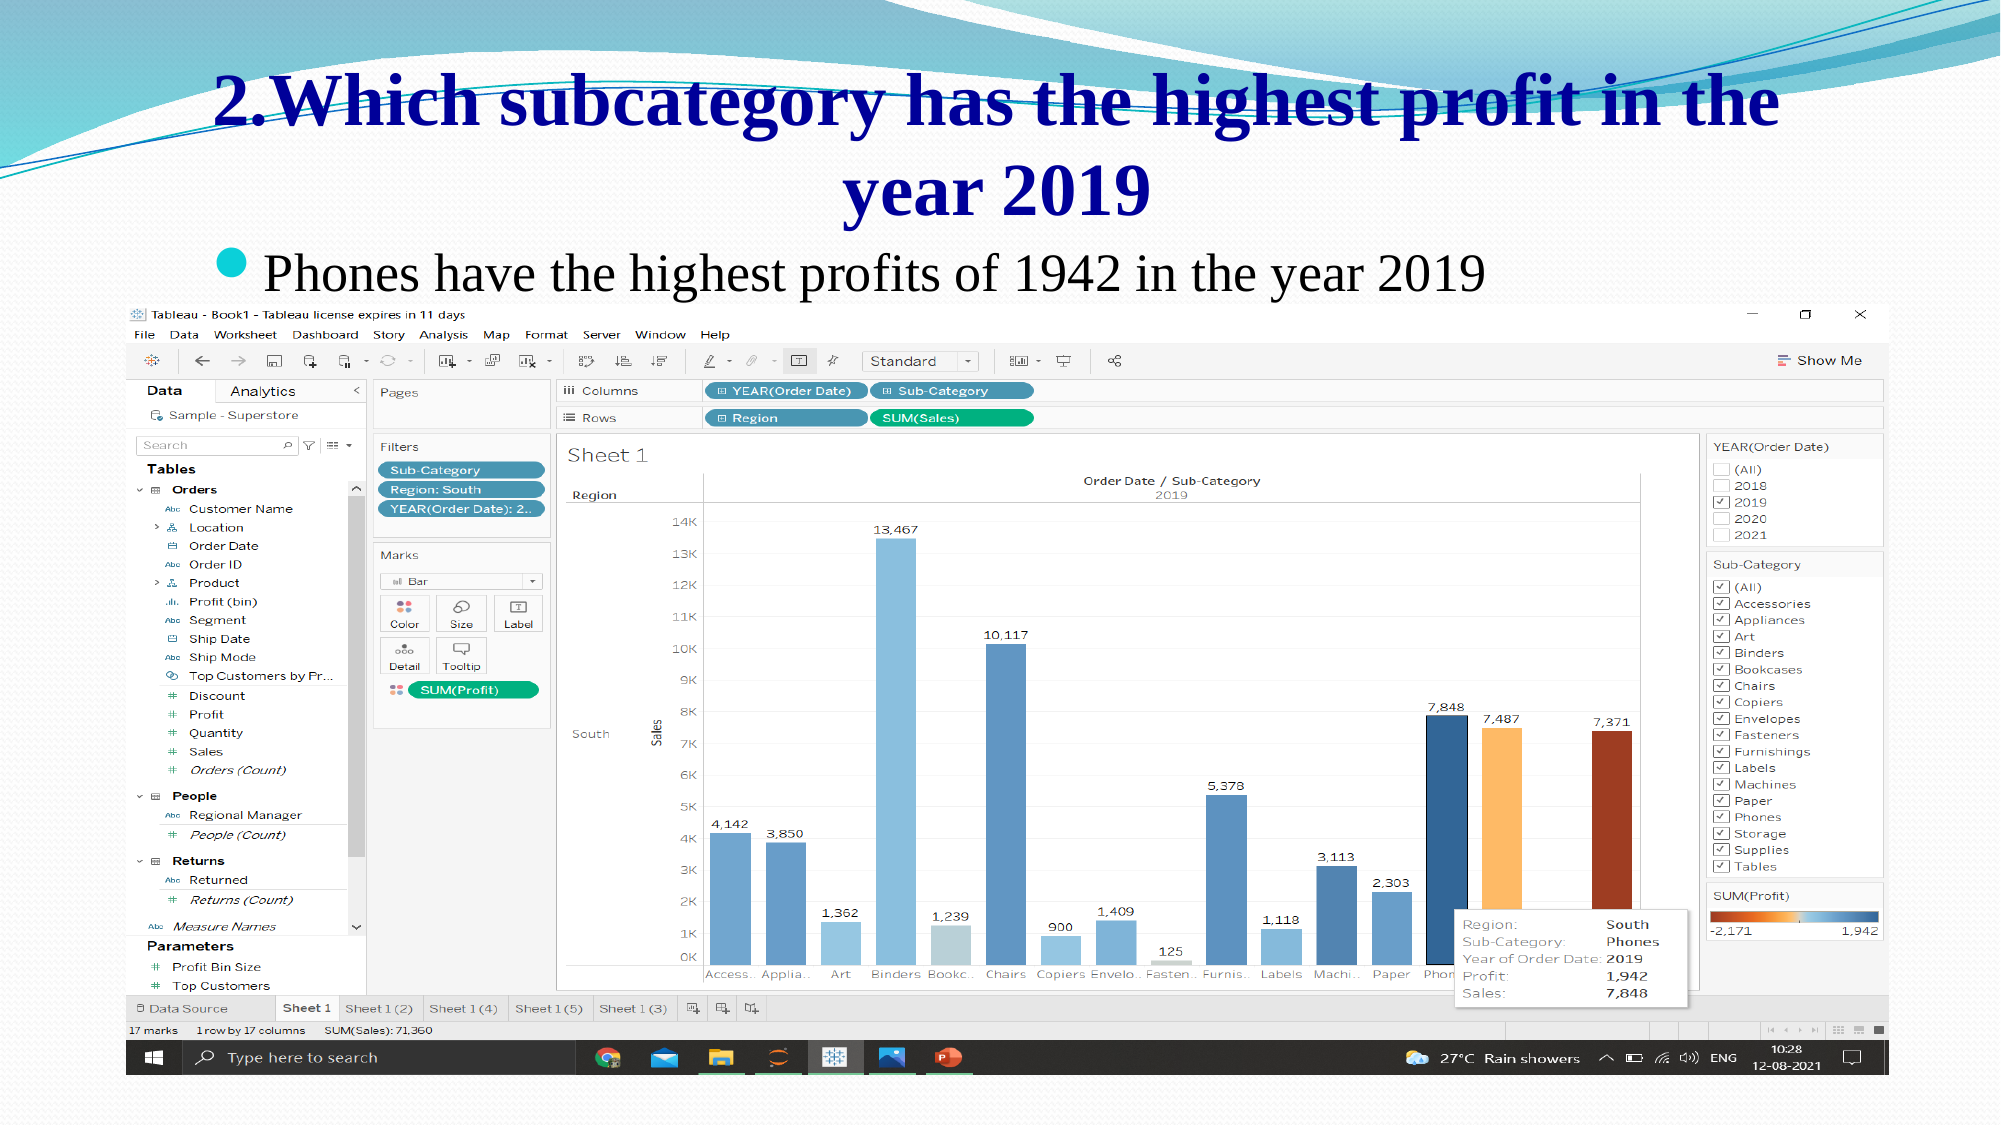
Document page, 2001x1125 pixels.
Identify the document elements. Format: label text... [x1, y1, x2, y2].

title 2.Which subcategory has the highest profit in the year 2019 [187, 76, 1808, 230]
picture [125, 304, 1890, 1076]
list Phones have the highest profits of 1942 in the year 2019 [197, 229, 1818, 303]
